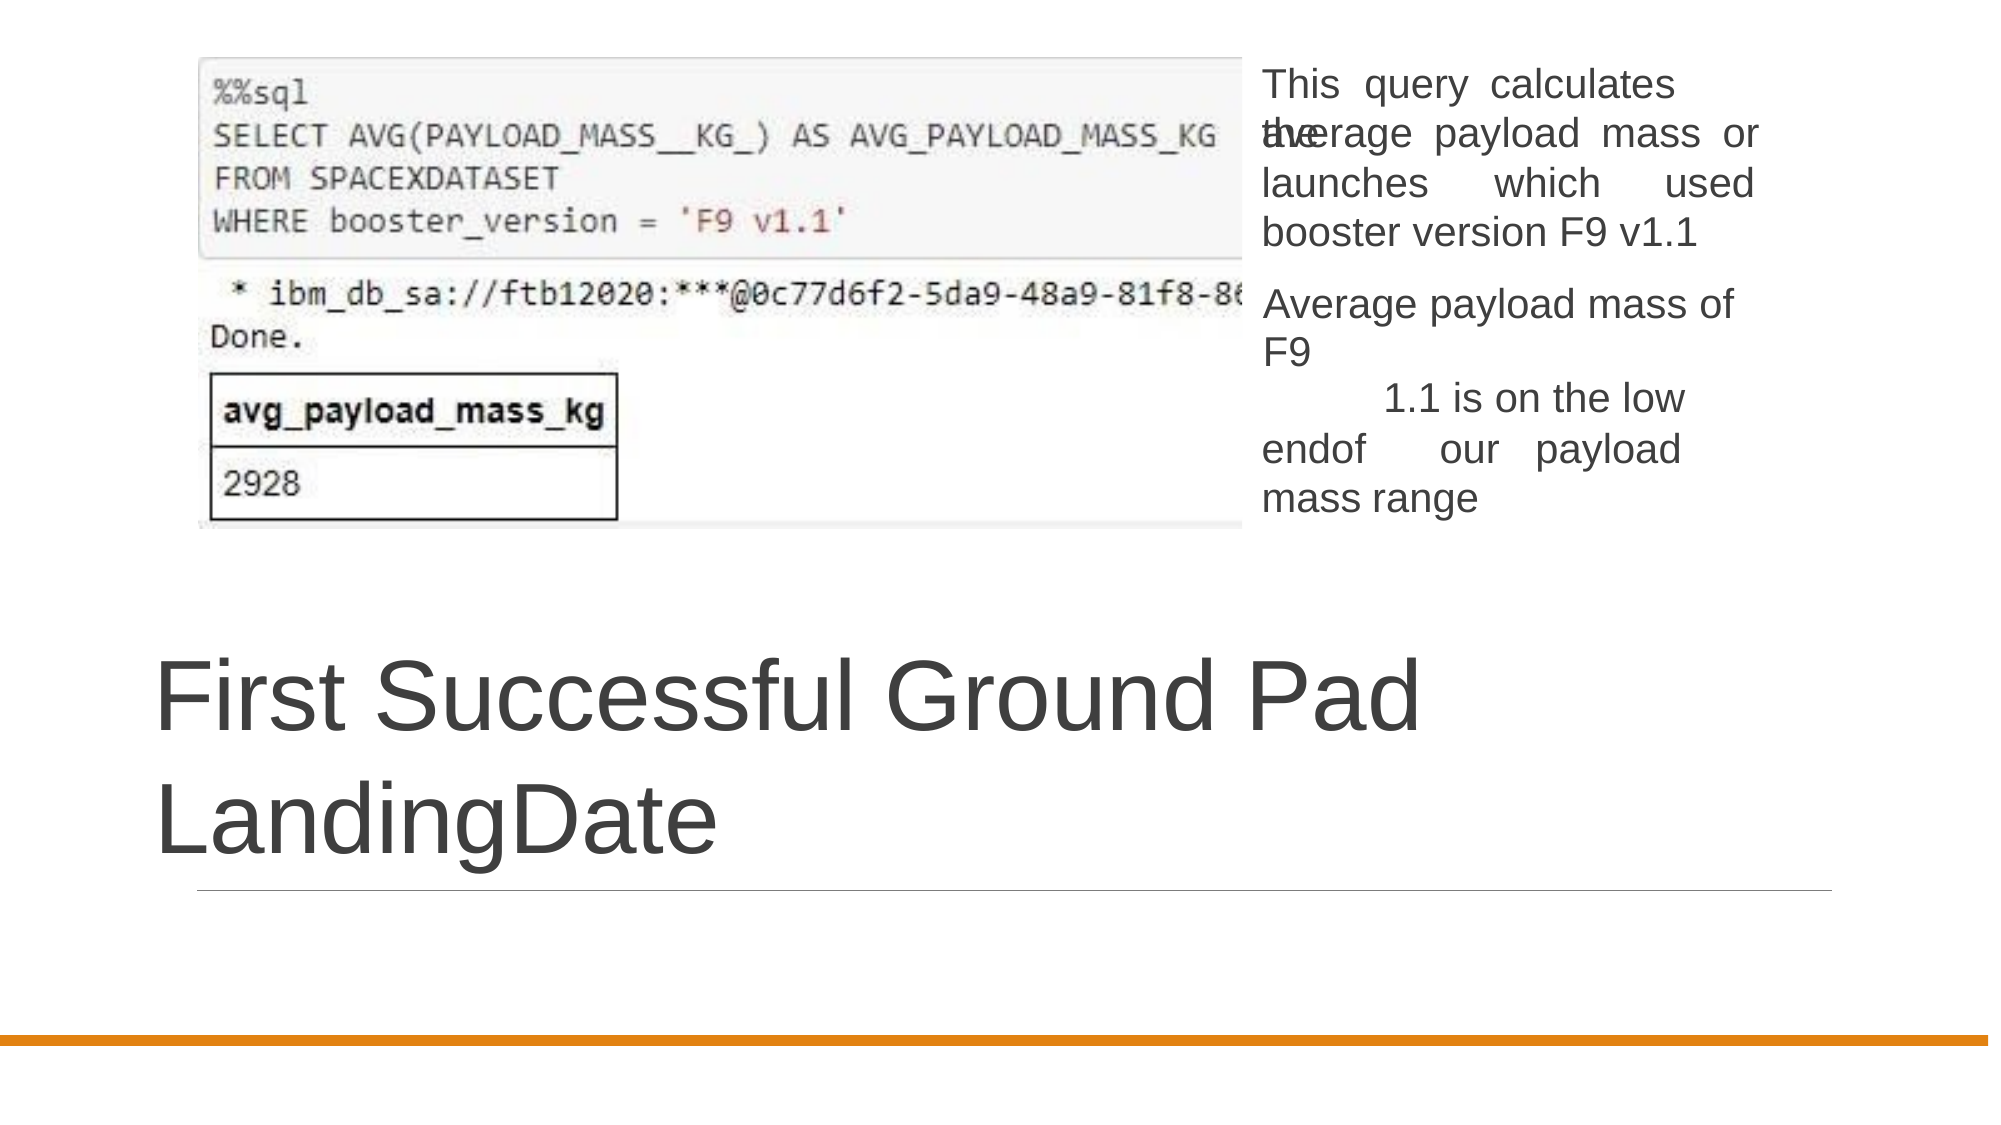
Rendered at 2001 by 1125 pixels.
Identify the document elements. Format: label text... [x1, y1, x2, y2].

text_box average payload mass or launches which used booster version F9 v1.1 Average payload mass of F9 1.1 is on the low endof our payload mass range [1259, 106, 1818, 522]
text_box First Successful Ground Pad LandingDate [151, 626, 1429, 874]
text_box This query calculates the [1259, 56, 1755, 106]
text_box [198, 57, 1243, 529]
